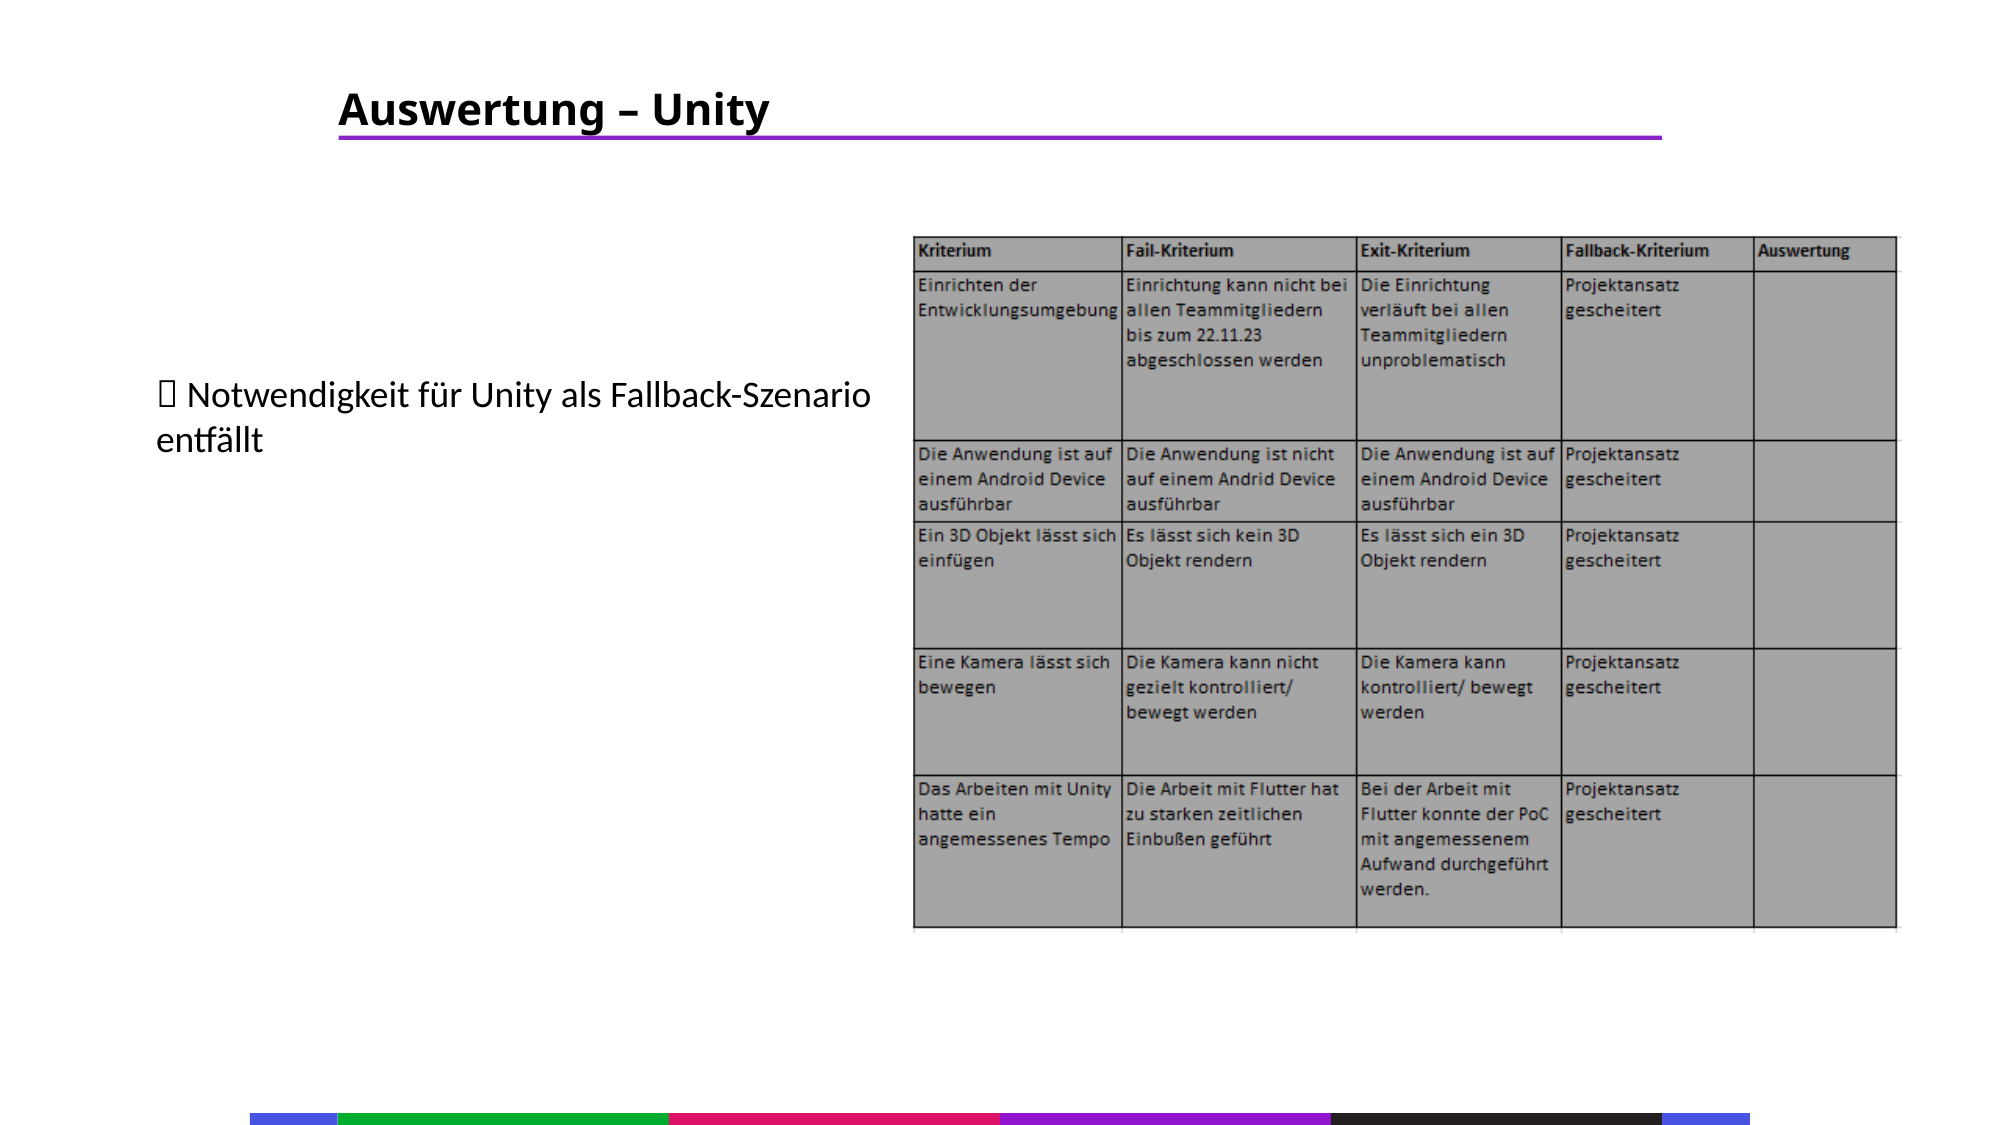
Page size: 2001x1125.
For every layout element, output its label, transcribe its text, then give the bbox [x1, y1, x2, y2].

picture [912, 235, 1902, 933]
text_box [249, 1113, 1750, 1125]
text_box  Notwendigkeit für Unity als Fallback-Szenario entfällt [141, 362, 888, 513]
text_box Auswertung – Unity [338, 82, 771, 135]
